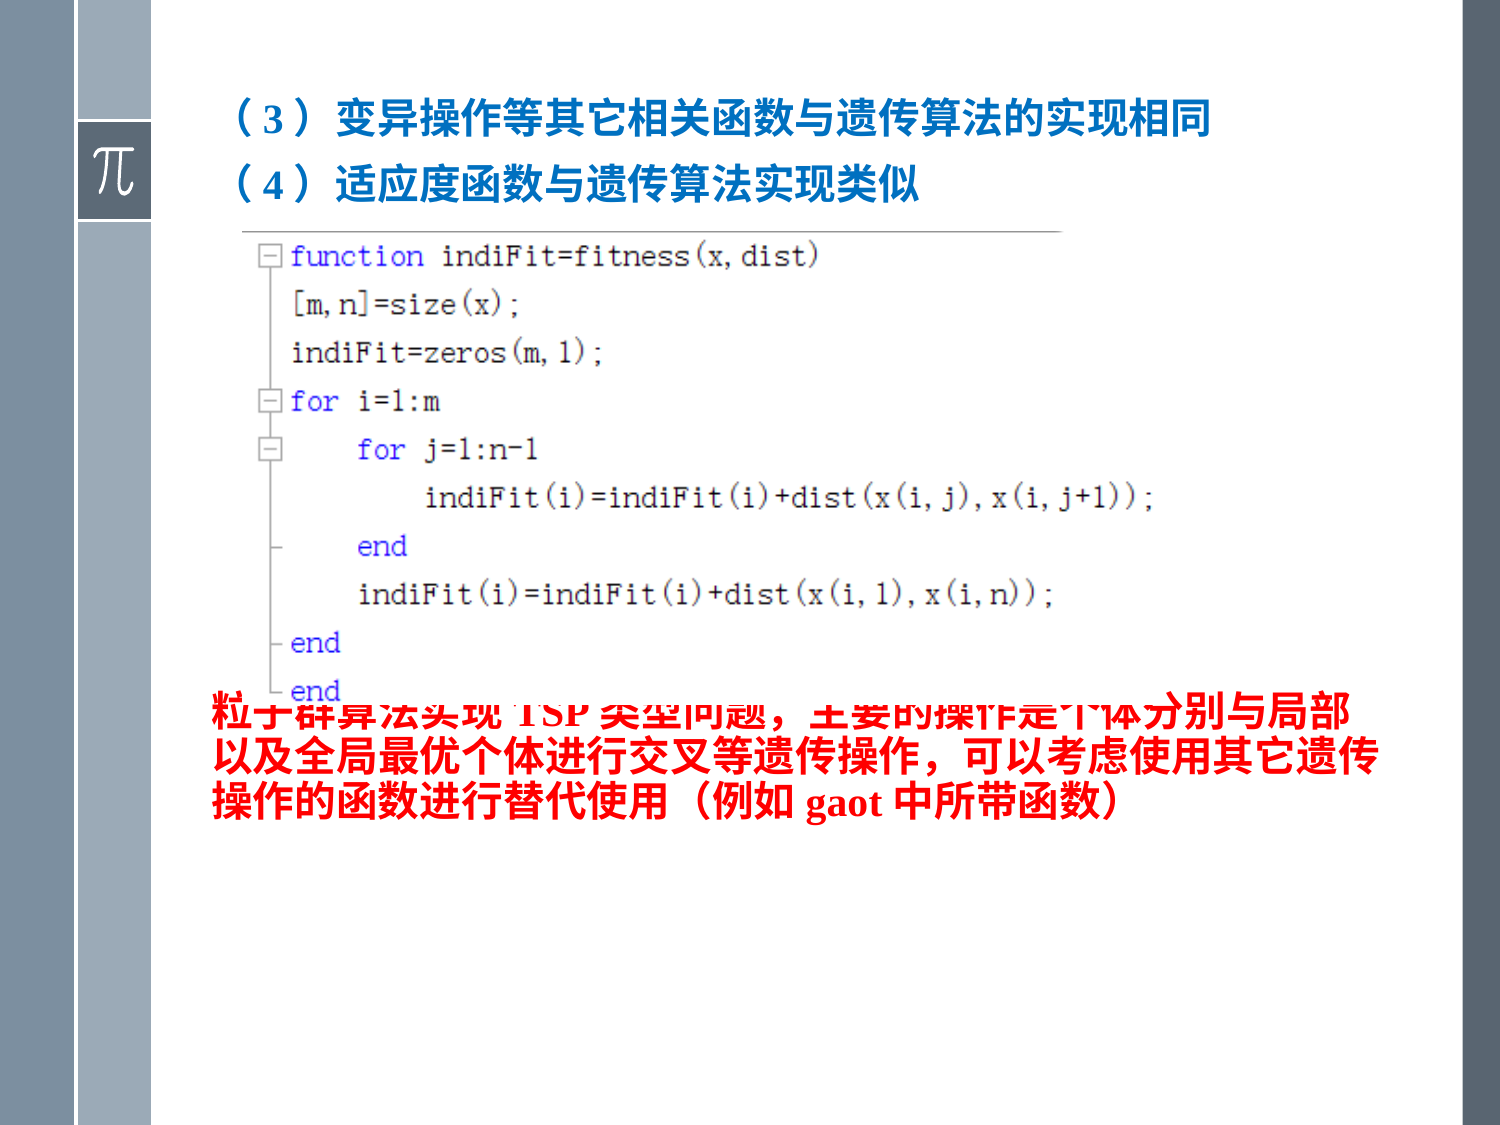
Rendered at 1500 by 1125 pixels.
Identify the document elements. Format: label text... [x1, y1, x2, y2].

picture [242, 231, 1162, 705]
list （3）变异操作等其它相关函数与遗传算法的实现相同 （4）适应度函数与遗传算法实现类似 粒子群算法实现TSP类型问题，主要的操作是个体分别与局部以及全局最优个体进行交叉等遗传操作，可以考虑使用其它遗传操作的函数进行替代使用（例如gaot中所带函数） [196, 90, 1400, 1047]
